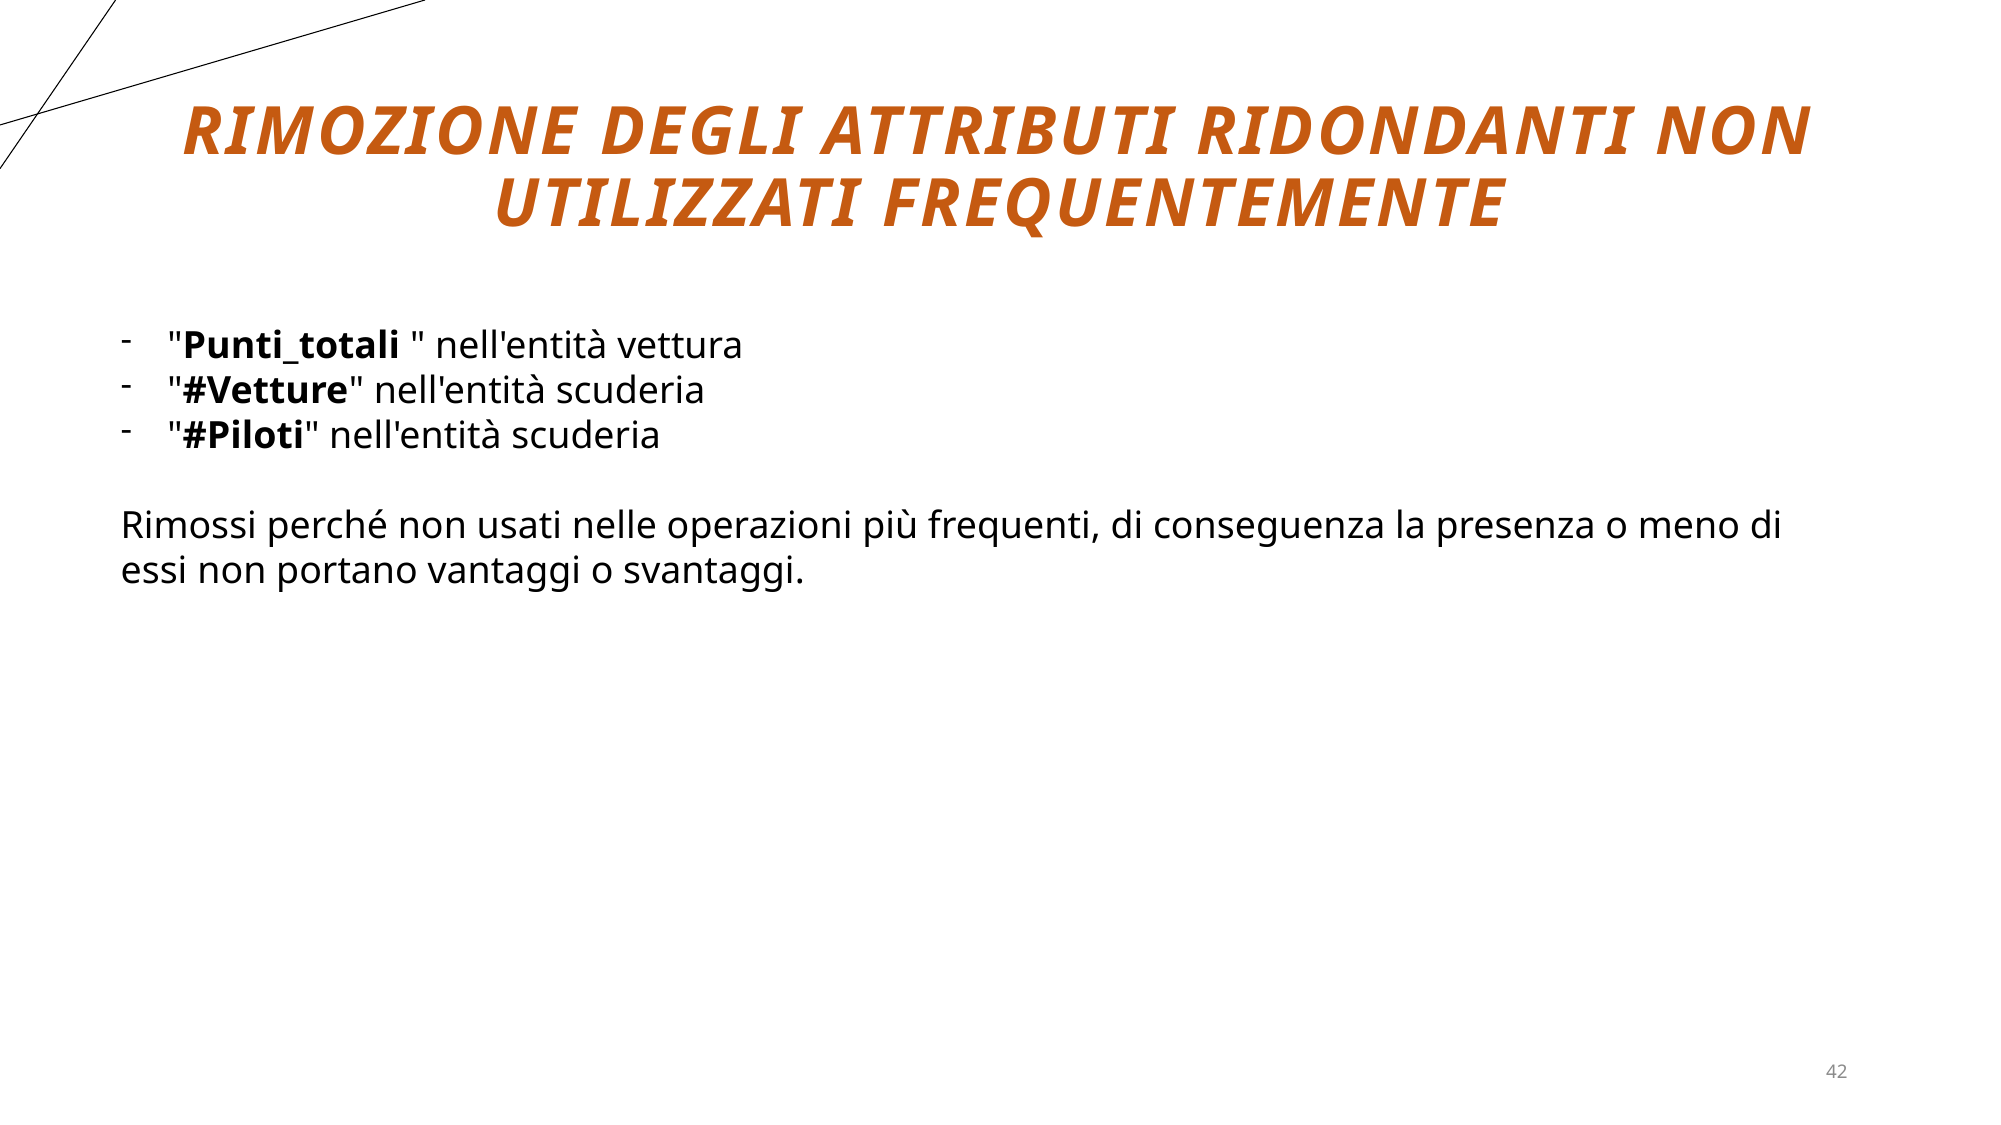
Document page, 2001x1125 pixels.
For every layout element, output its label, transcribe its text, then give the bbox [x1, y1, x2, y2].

title Rimozione degli attributi RIDONDANTI NON UTILIZZATI FREQUENTEMENTE [137, 59, 1863, 278]
text_box "Punti_totali " nell'entità vettura "#Vetture" nell'entità scuderia "#Piloti" nell'entità scuderia Rimossi perché non usati nelle operazioni più frequenti, di conseguenza la presenza o meno di essi non portano vantaggi o svantaggi. [105, 313, 1865, 689]
slide_number 42 [1412, 1042, 1863, 1103]
